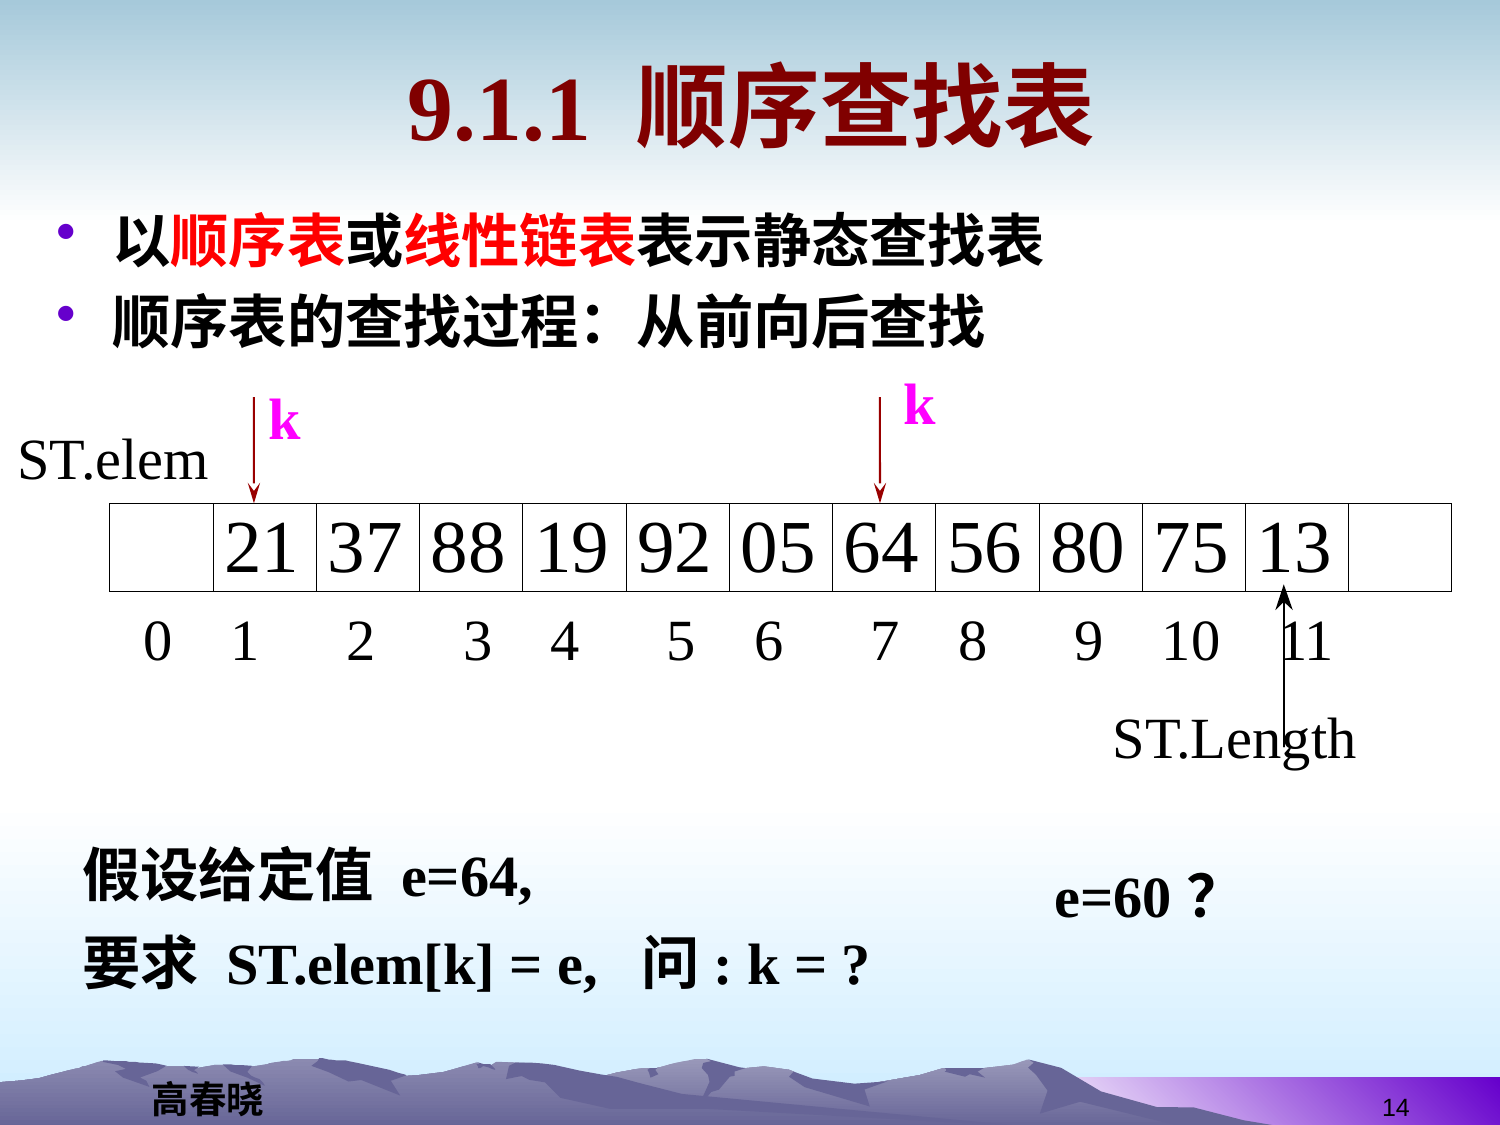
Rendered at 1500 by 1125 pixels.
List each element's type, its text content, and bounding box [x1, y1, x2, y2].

text_box e=60？ [1039, 834, 1259, 937]
slide_number 14 [1074, 1054, 1426, 1125]
list 以顺序表或线性链表表示静态查找表 顺序表的查找过程：从前向后查找 [41, 196, 1459, 1047]
text_box ST.elem [2, 413, 224, 499]
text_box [879, 358, 952, 504]
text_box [108, 503, 1453, 787]
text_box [253, 373, 317, 504]
text_box 假设给定值 e=64, 要求 ST.elem[k] = e, 问: k = ? [67, 813, 886, 1004]
title 9.1.1 顺序查找表 [76, 18, 1428, 188]
